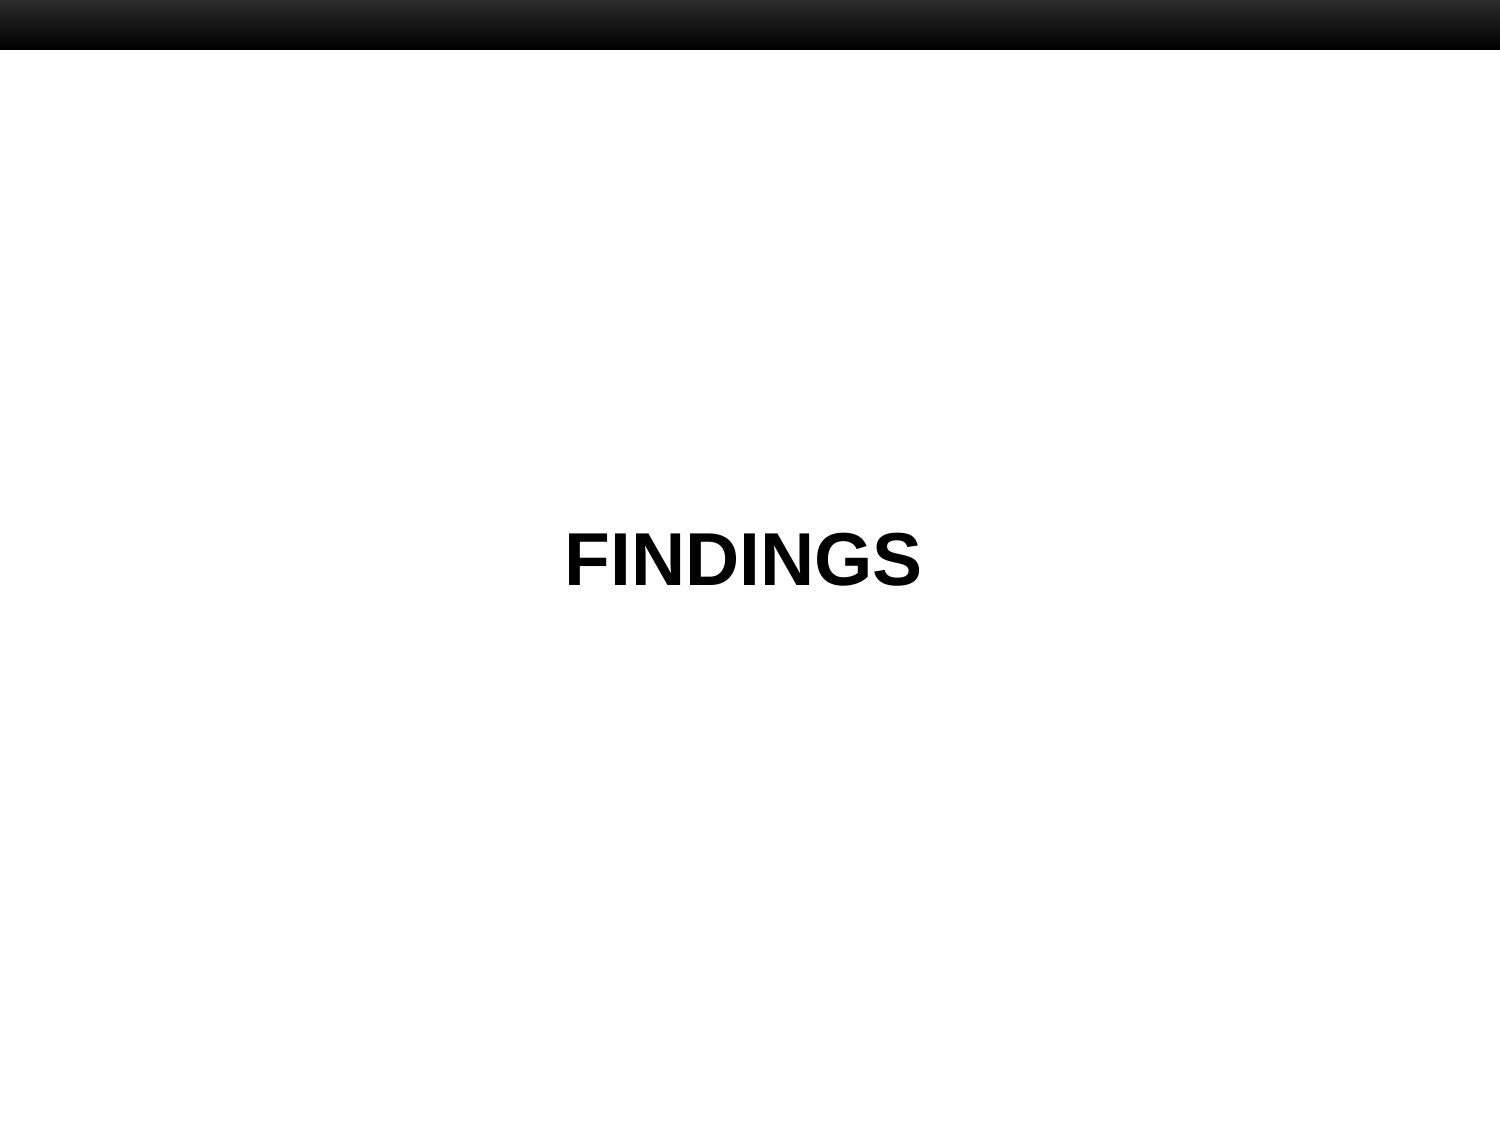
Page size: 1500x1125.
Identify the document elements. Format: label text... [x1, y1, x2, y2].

list FINDINGS [99, 299, 1400, 938]
